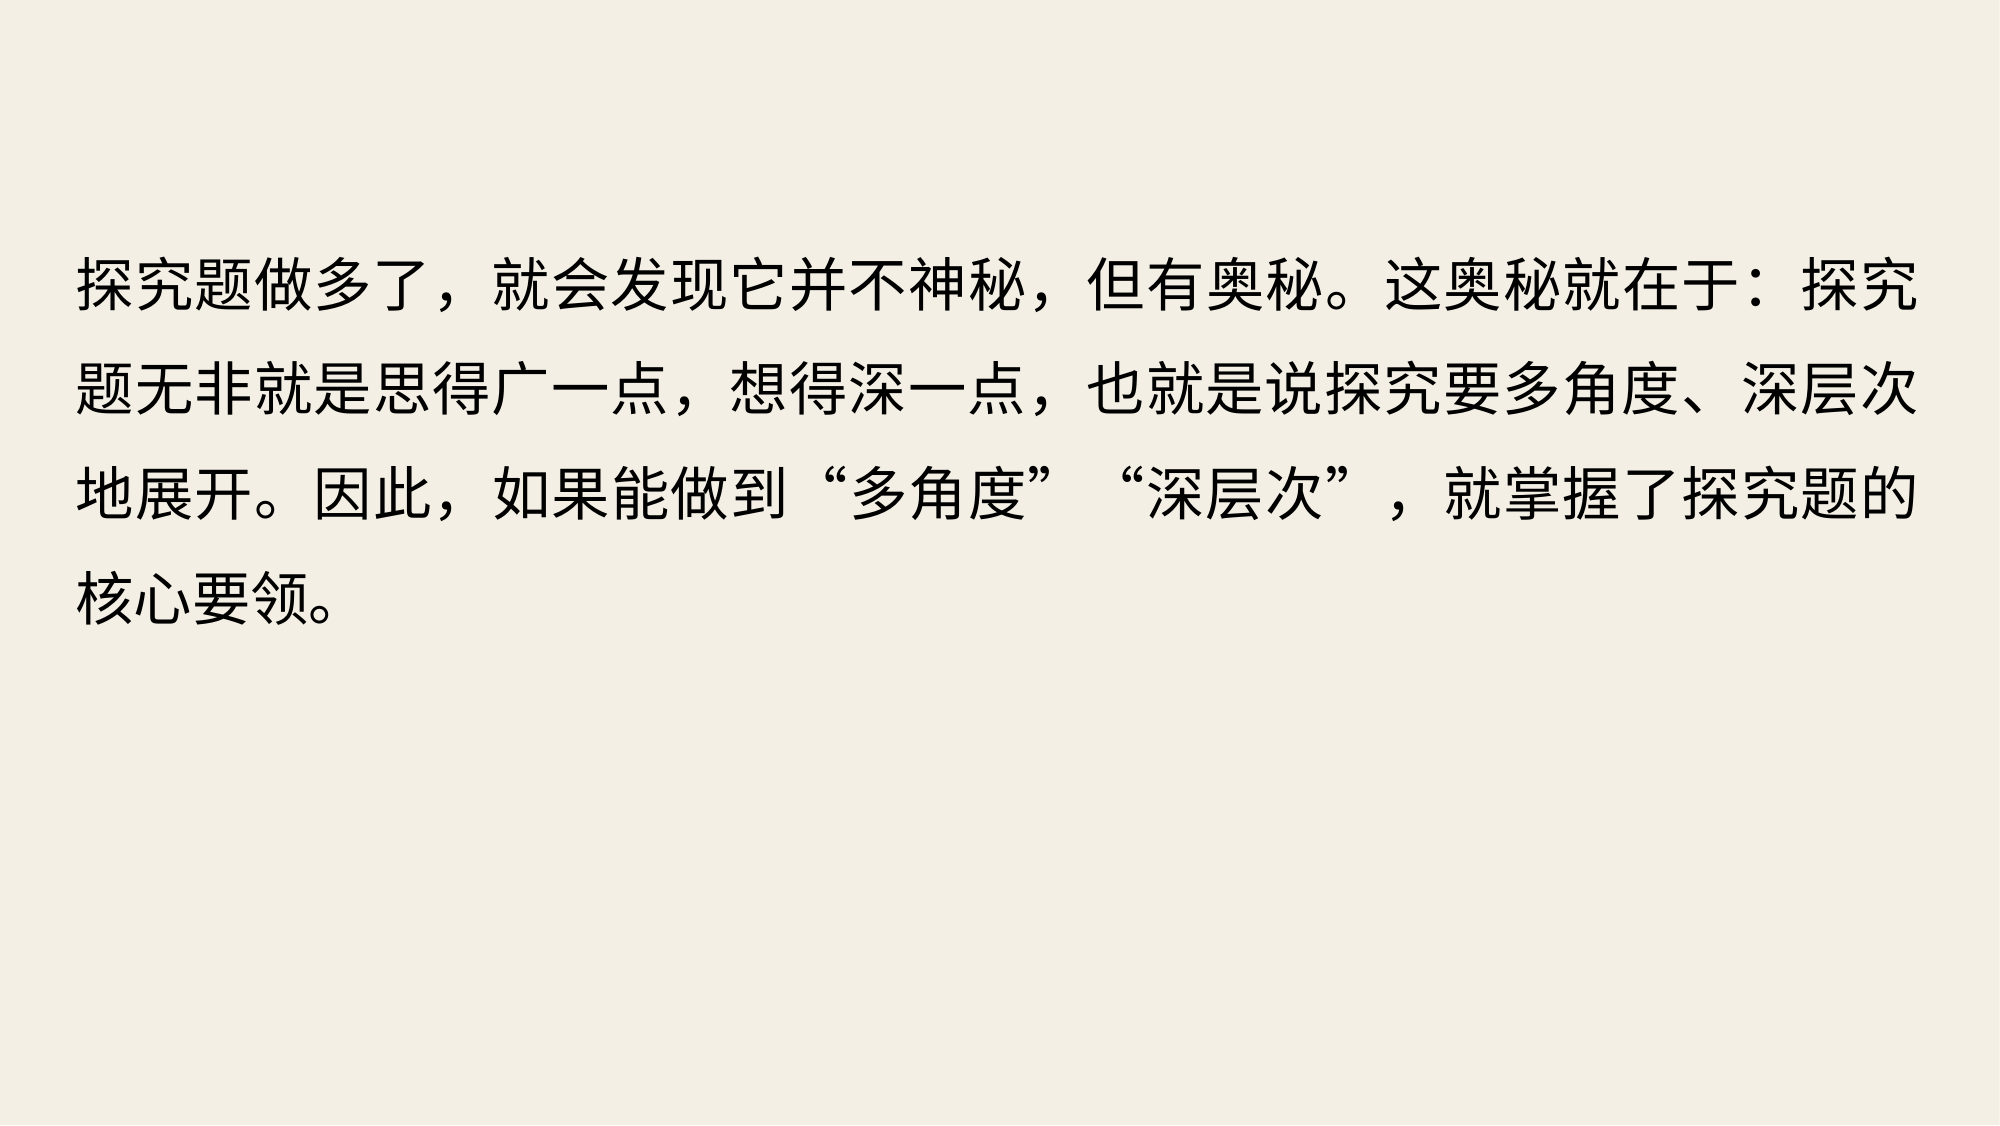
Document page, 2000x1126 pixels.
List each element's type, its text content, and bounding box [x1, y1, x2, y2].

text_box 探究题做多了，就会发现它并不神秘，但有奥秘。这奥秘就在于：探究题无非就是思得广一点，想得深一点，也就是说探究要多角度、深层次地展开。因此，如果能做到“多角度”“深层次”，就掌握了探究题的核心要领。 [55, 202, 1939, 643]
